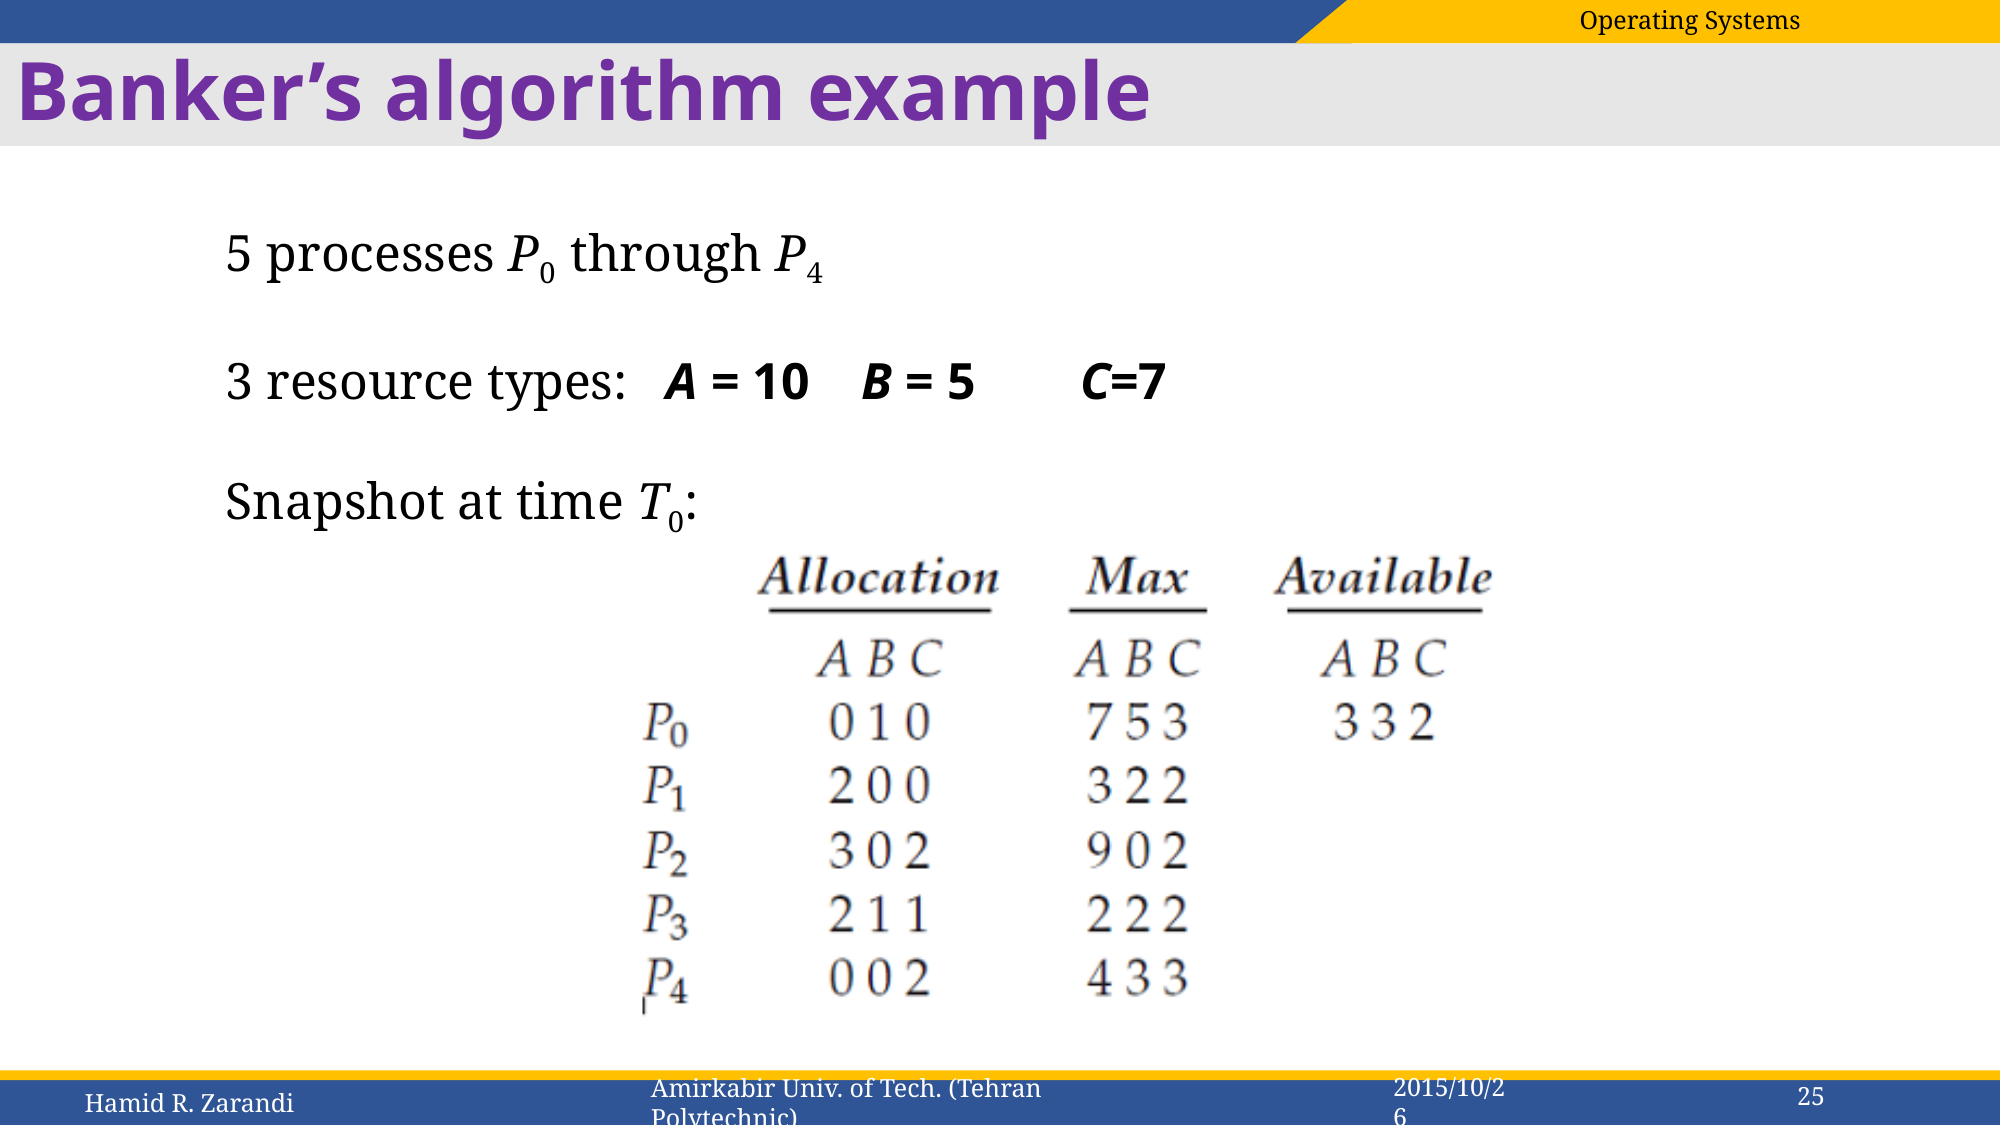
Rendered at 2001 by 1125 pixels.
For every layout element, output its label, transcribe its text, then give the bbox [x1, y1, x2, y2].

text_box 5 processes P0 through P4 3 resource types: A = 10 B = 5 C=7 Snapshot at time T0: [211, 214, 1944, 606]
picture [552, 534, 1555, 1045]
title Banker’s algorithm example [0, 43, 2000, 146]
